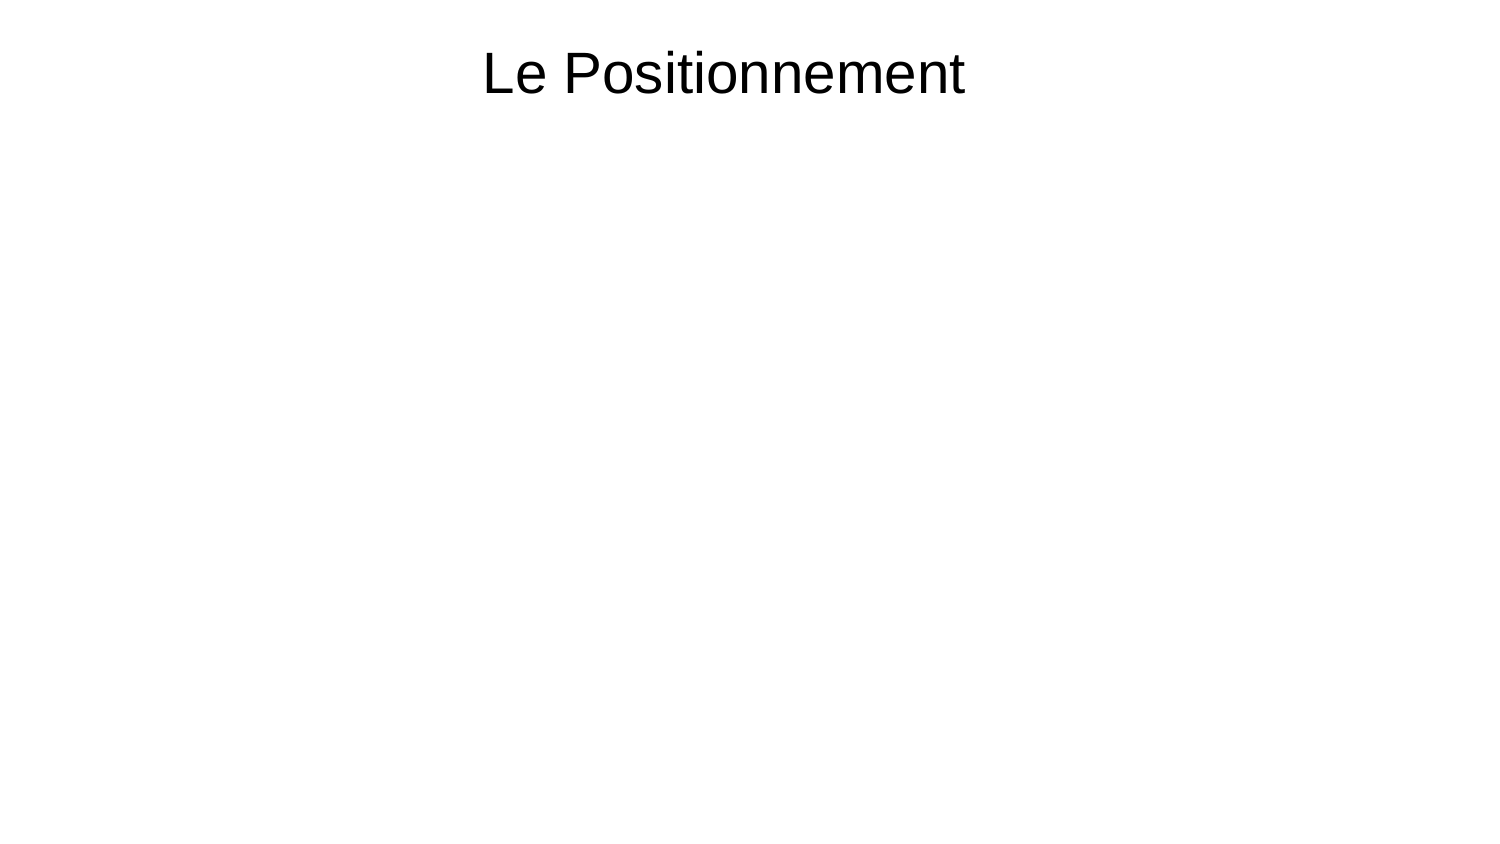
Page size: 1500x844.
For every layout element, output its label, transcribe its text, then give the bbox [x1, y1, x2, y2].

title Le Positionnement [467, 19, 1033, 114]
